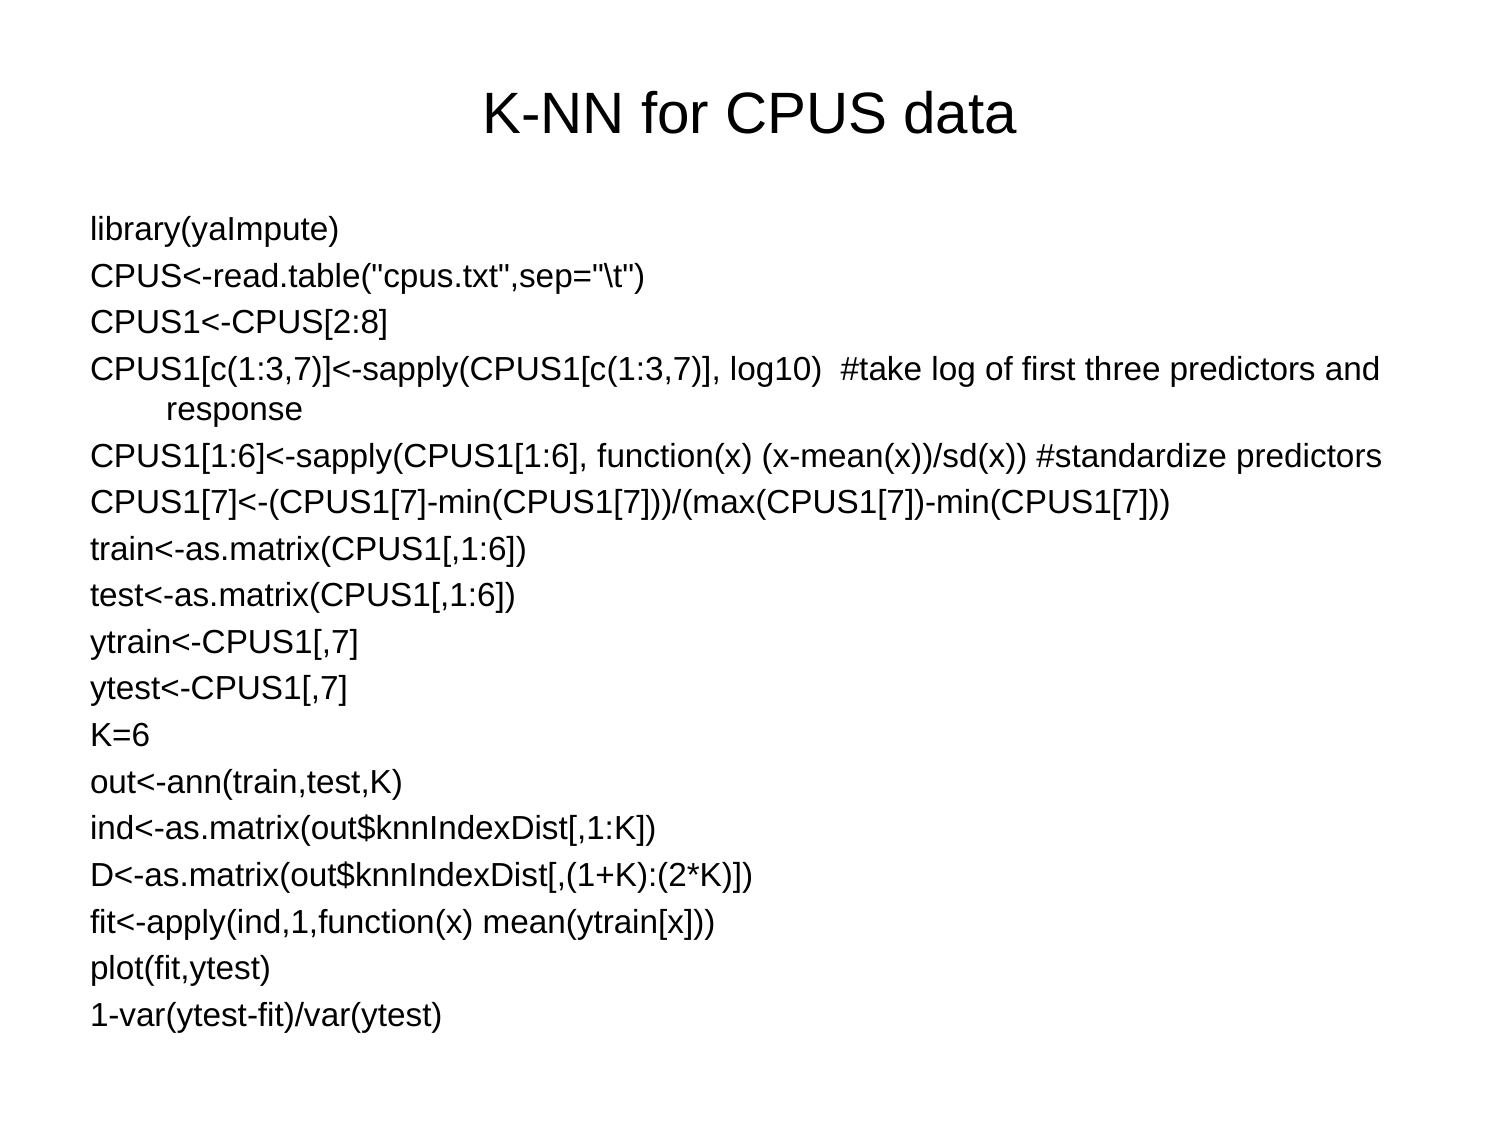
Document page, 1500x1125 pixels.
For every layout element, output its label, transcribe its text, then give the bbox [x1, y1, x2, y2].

list library(yaImpute) CPUS<-read.table("cpus.txt",sep="\t") CPUS1<-CPUS[2:8] CPUS1[c(1:3,7)]<-sapply(CPUS1[c(1:3,7)], log10) #take log of first three predictors and response CPUS1[1:6]<-sapply(CPUS1[1:6], function(x) (x-mean(x))/sd(x)) #standardize predictors CPUS1[7]<-(CPUS1[7]-min(CPUS1[7]))/(max(CPUS1[7])-min(CPUS1[7])) train<-as.matrix(CPUS1[,1:6]) test<-as.matrix(CPUS1[,1:6]) ytrain<-CPUS1[,7] ytest<-CPUS1[,7] K=6 out<-ann(train,test,K) ind<-as.matrix(out$knnIndexDist[,1:K]) D<-as.matrix(out$knnIndexDist[,(1+K):(2*K)]) fit<-apply(ind,1,function(x) mean(ytrain[x])) plot(fit,ytest) 1-var(ytest-fit)/var(ytest) [74, 199, 1426, 1051]
title K-NN for CPUS data [74, 44, 1426, 176]
